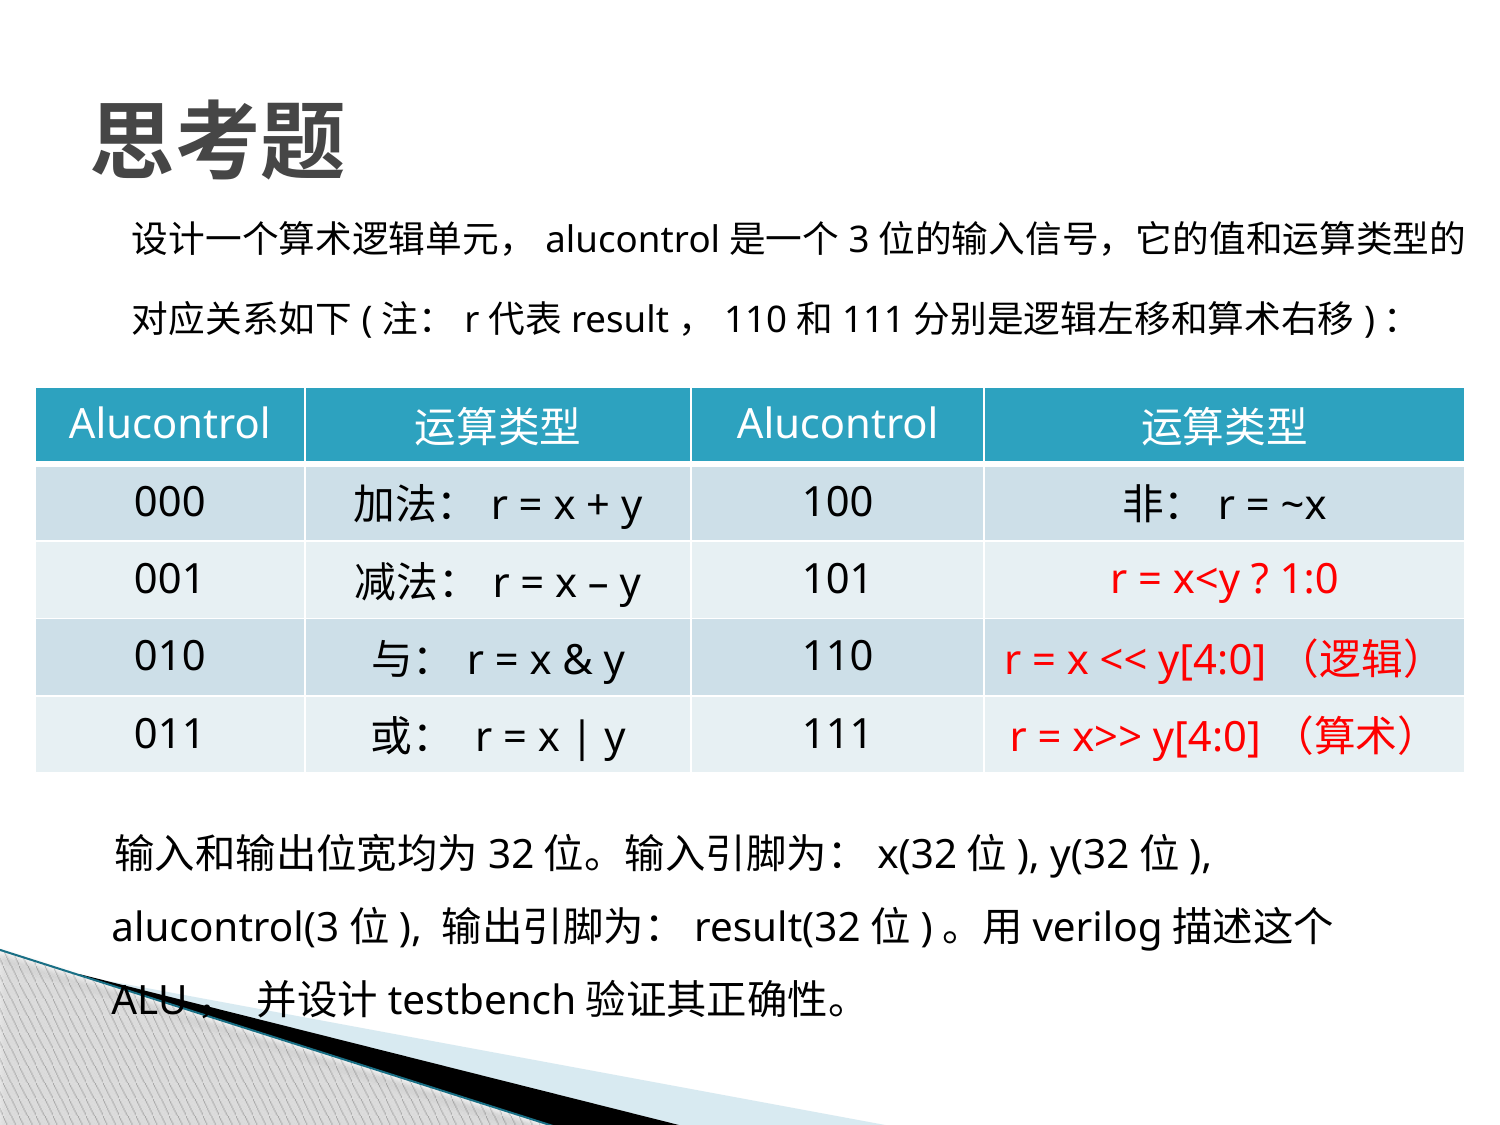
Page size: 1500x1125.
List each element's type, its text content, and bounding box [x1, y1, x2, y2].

table_cell 减法：r = x – y [306, 542, 690, 618]
list 输入和输出位宽均为32位。输入引脚为：x(32位), y(32位), alucontrol(3位), 输出引脚为：result(32位)。用verilog描述这个ALU， 并设计testbench验证其正确性。 [82, 796, 1442, 1032]
table_header 运算类型 [985, 388, 1464, 461]
table_header Alucontrol [692, 388, 983, 461]
table_cell 101 [692, 542, 983, 618]
table_cell 111 [692, 697, 983, 772]
table_cell 000 [36, 467, 304, 540]
table_cell r = x<y ? 1:0 [985, 542, 1464, 618]
table_cell 110 [692, 619, 983, 695]
table_cell 100 [692, 467, 983, 540]
table_cell 非：r = ~x [985, 467, 1464, 540]
text_box 设计一个算术逻辑单元，alucontrol是一个3位的输入信号，它的值和运算类型的对应关系如下(注：r代表result，110和111分别是逻辑左移和算术右移)： [117, 175, 1500, 352]
table_cell 与：r = x & y [306, 619, 690, 695]
table_cell 010 [36, 619, 304, 695]
title 思考题 [75, 45, 1425, 233]
table_cell r = x << y[4:0]（逻辑） [985, 619, 1464, 695]
table_cell 加法：r = x + y [306, 467, 690, 540]
table_header Alucontrol [36, 388, 304, 461]
table_cell 001 [36, 542, 304, 618]
table_cell 011 [36, 697, 304, 772]
table_cell r = x>> y[4:0]（算术） [985, 697, 1464, 772]
table_header 运算类型 [306, 388, 690, 461]
table_cell 或： r = x | y [306, 697, 690, 772]
